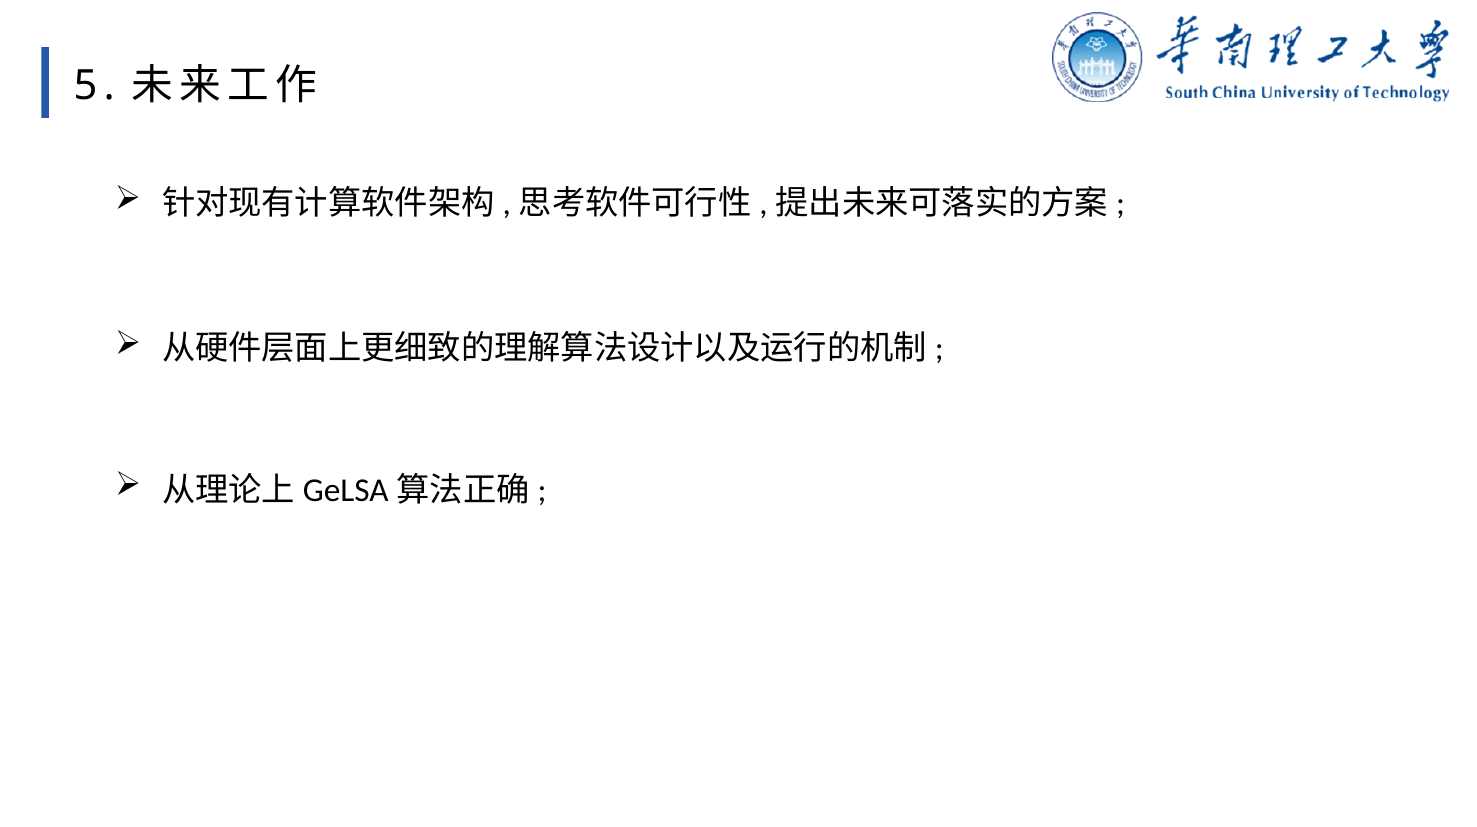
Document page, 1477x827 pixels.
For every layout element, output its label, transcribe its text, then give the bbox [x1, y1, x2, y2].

text_box 5.未来工作 [62, 51, 329, 113]
text_box 从硬件层面上更细致的理解算法设计以及运行的机制; [100, 318, 1188, 374]
text_box [39, 45, 51, 120]
text_box 从理论上GeLSA算法正确; [100, 460, 1188, 516]
picture [1052, 12, 1449, 102]
text_box 针对现有计算软件架构,思考软件可行性,提出未来可落实的方案; [100, 153, 1211, 229]
